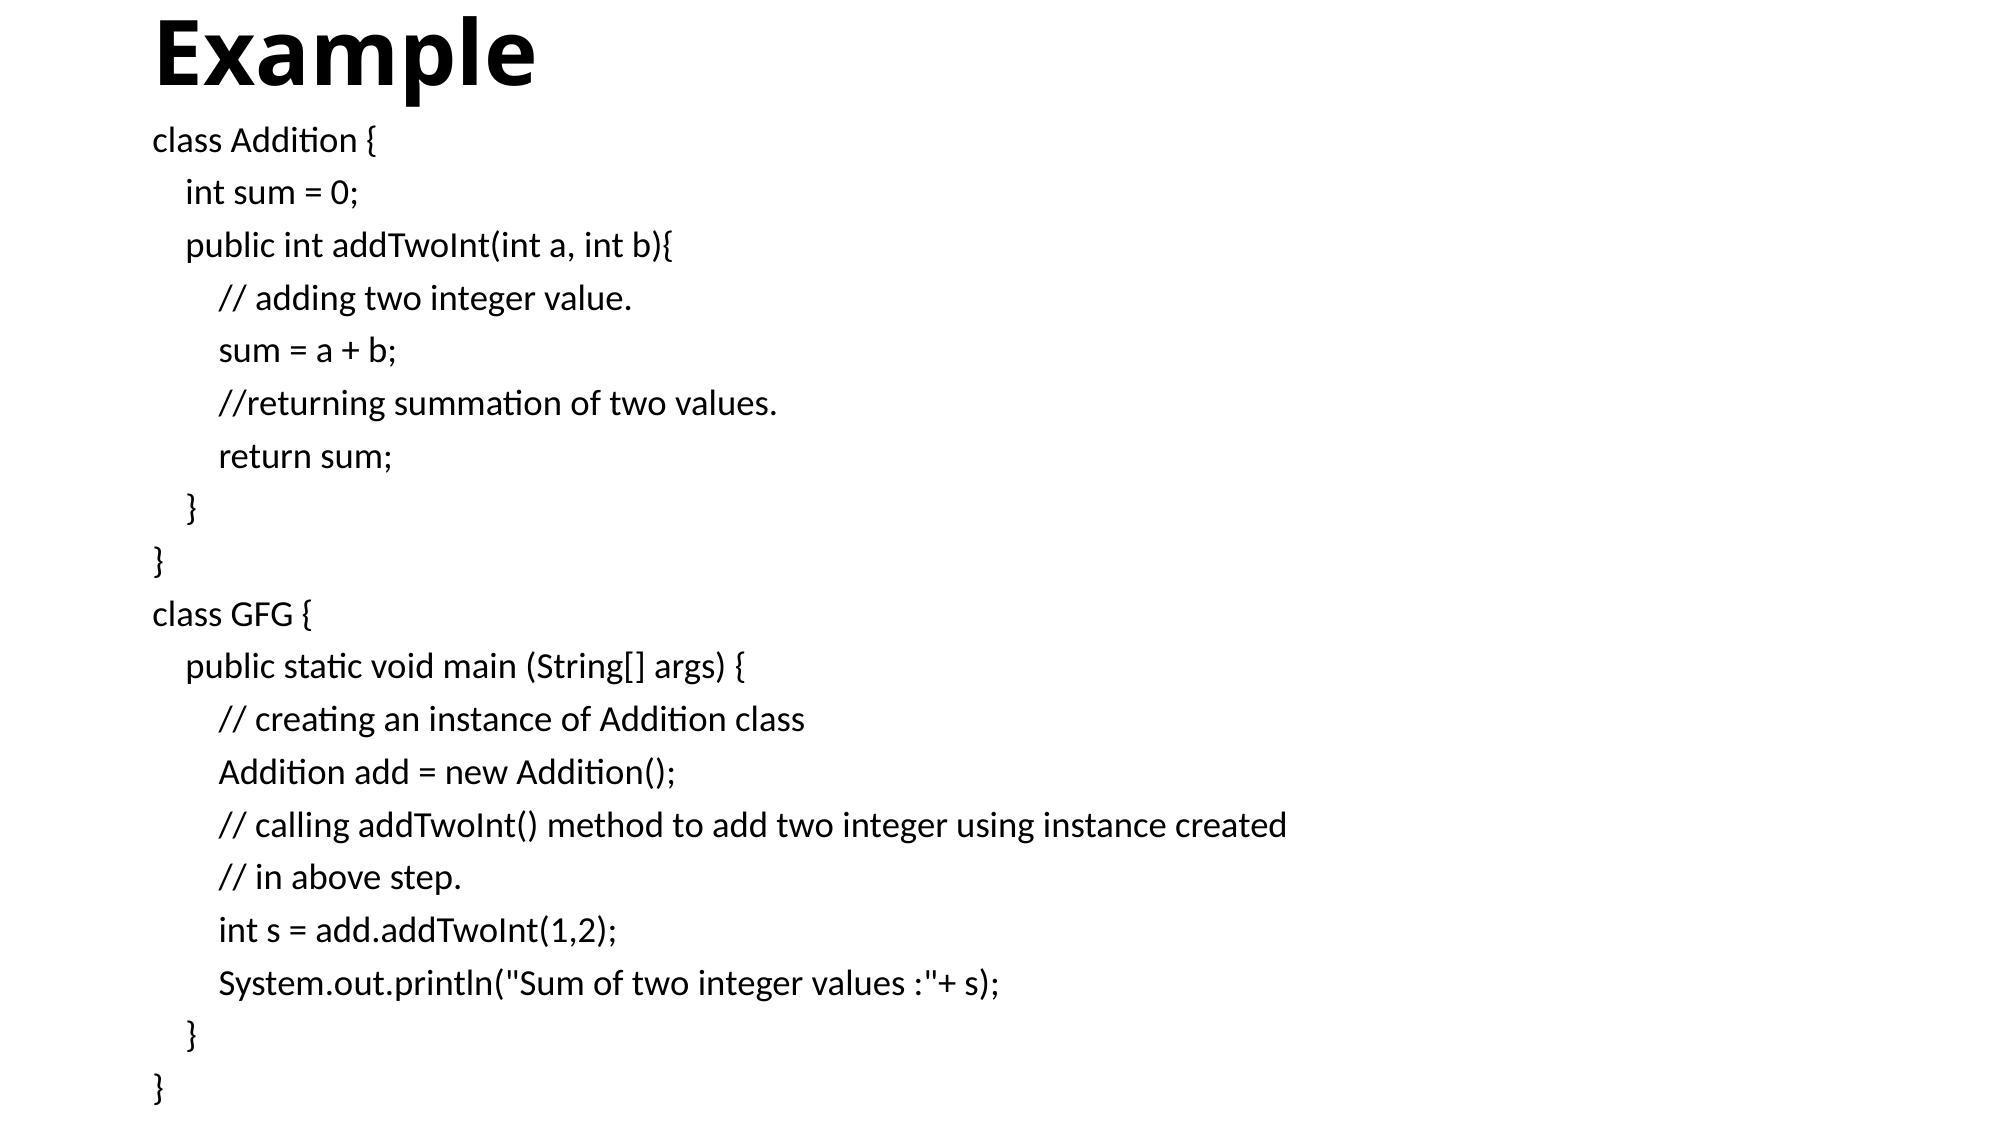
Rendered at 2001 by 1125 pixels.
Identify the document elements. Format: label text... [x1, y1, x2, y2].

list class Addition { int sum = 0; public int addTwoInt(int a, int b){ // adding two integer value. sum = a + b; //returning summation of two values. return sum; } } class GFG { public static void main (String[] args) { // creating an instance of Addition class Addition add = new Addition(); // calling addTwoInt() method to add two integer using instance created // in above step. int s = add.addTwoInt(1,2); System.out.println("Sum of two integer values :"+ s); } } [137, 113, 1863, 1125]
title Example [137, 0, 1863, 113]
